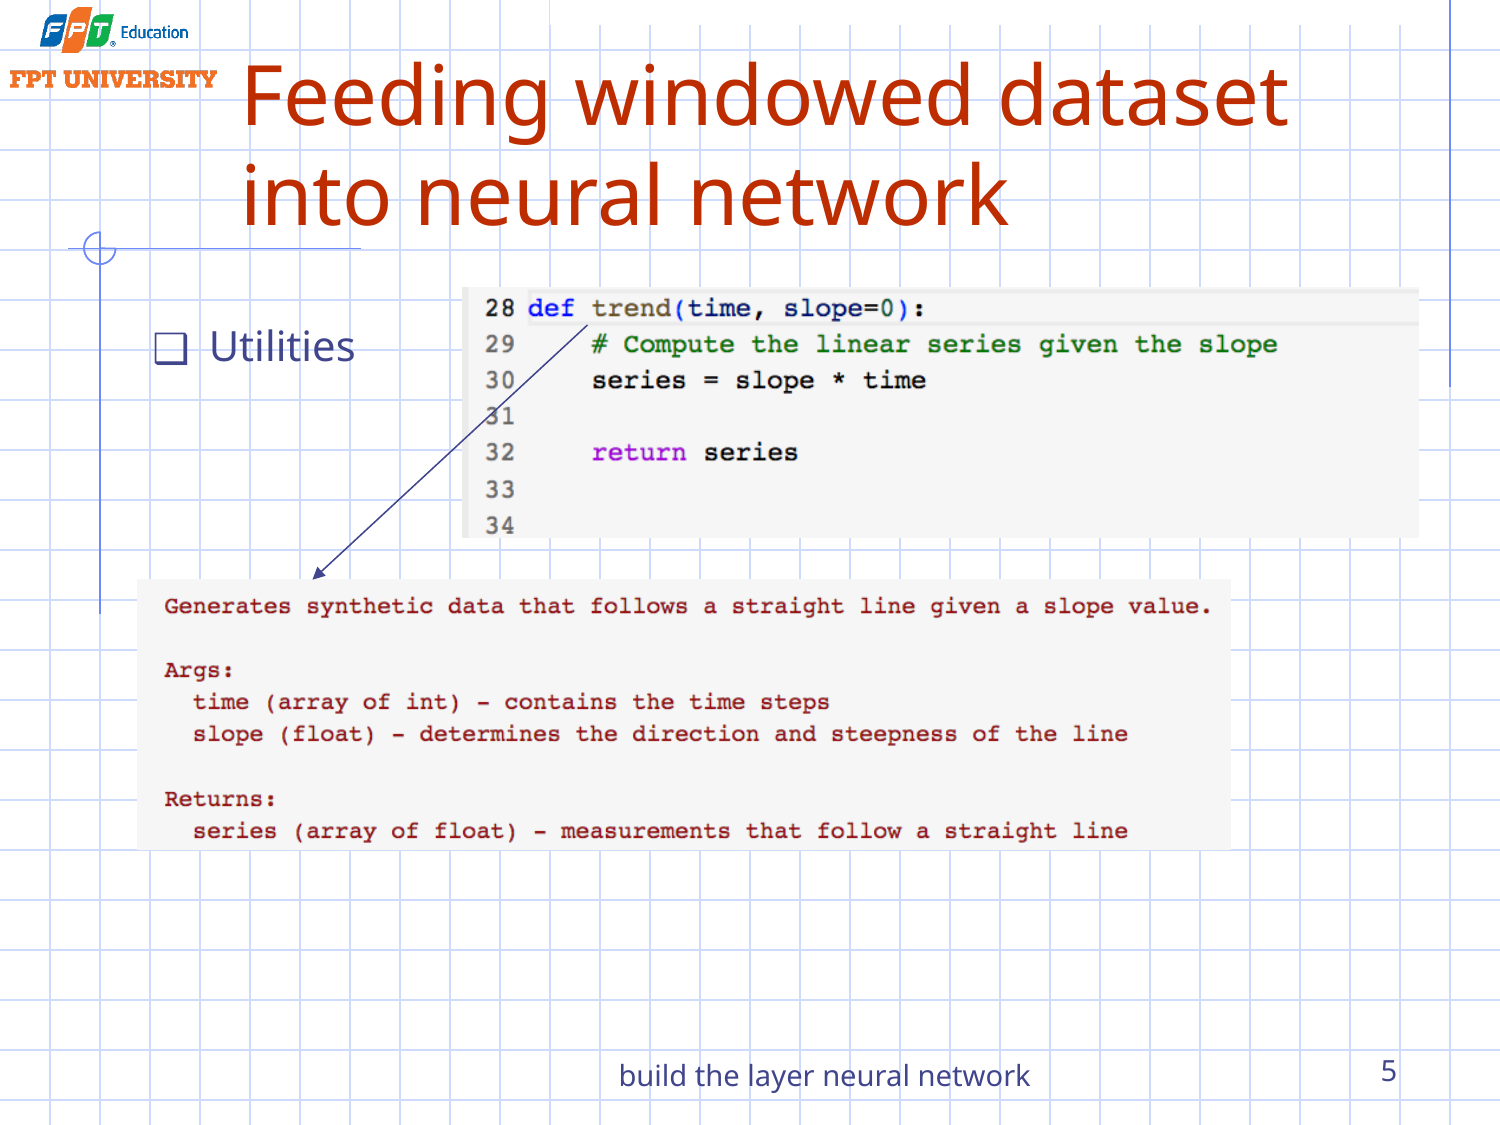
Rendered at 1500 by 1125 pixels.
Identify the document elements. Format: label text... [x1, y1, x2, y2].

list Utilities [137, 287, 1438, 988]
picture [462, 287, 1420, 538]
text_box ‹#› [1099, 1024, 1413, 1100]
picture [137, 579, 1231, 851]
picture [10, 6, 217, 88]
title Feeding windowed dataset into neural network [225, 50, 1375, 250]
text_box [312, 324, 588, 580]
text_box build the layer neural network [587, 1024, 1063, 1100]
